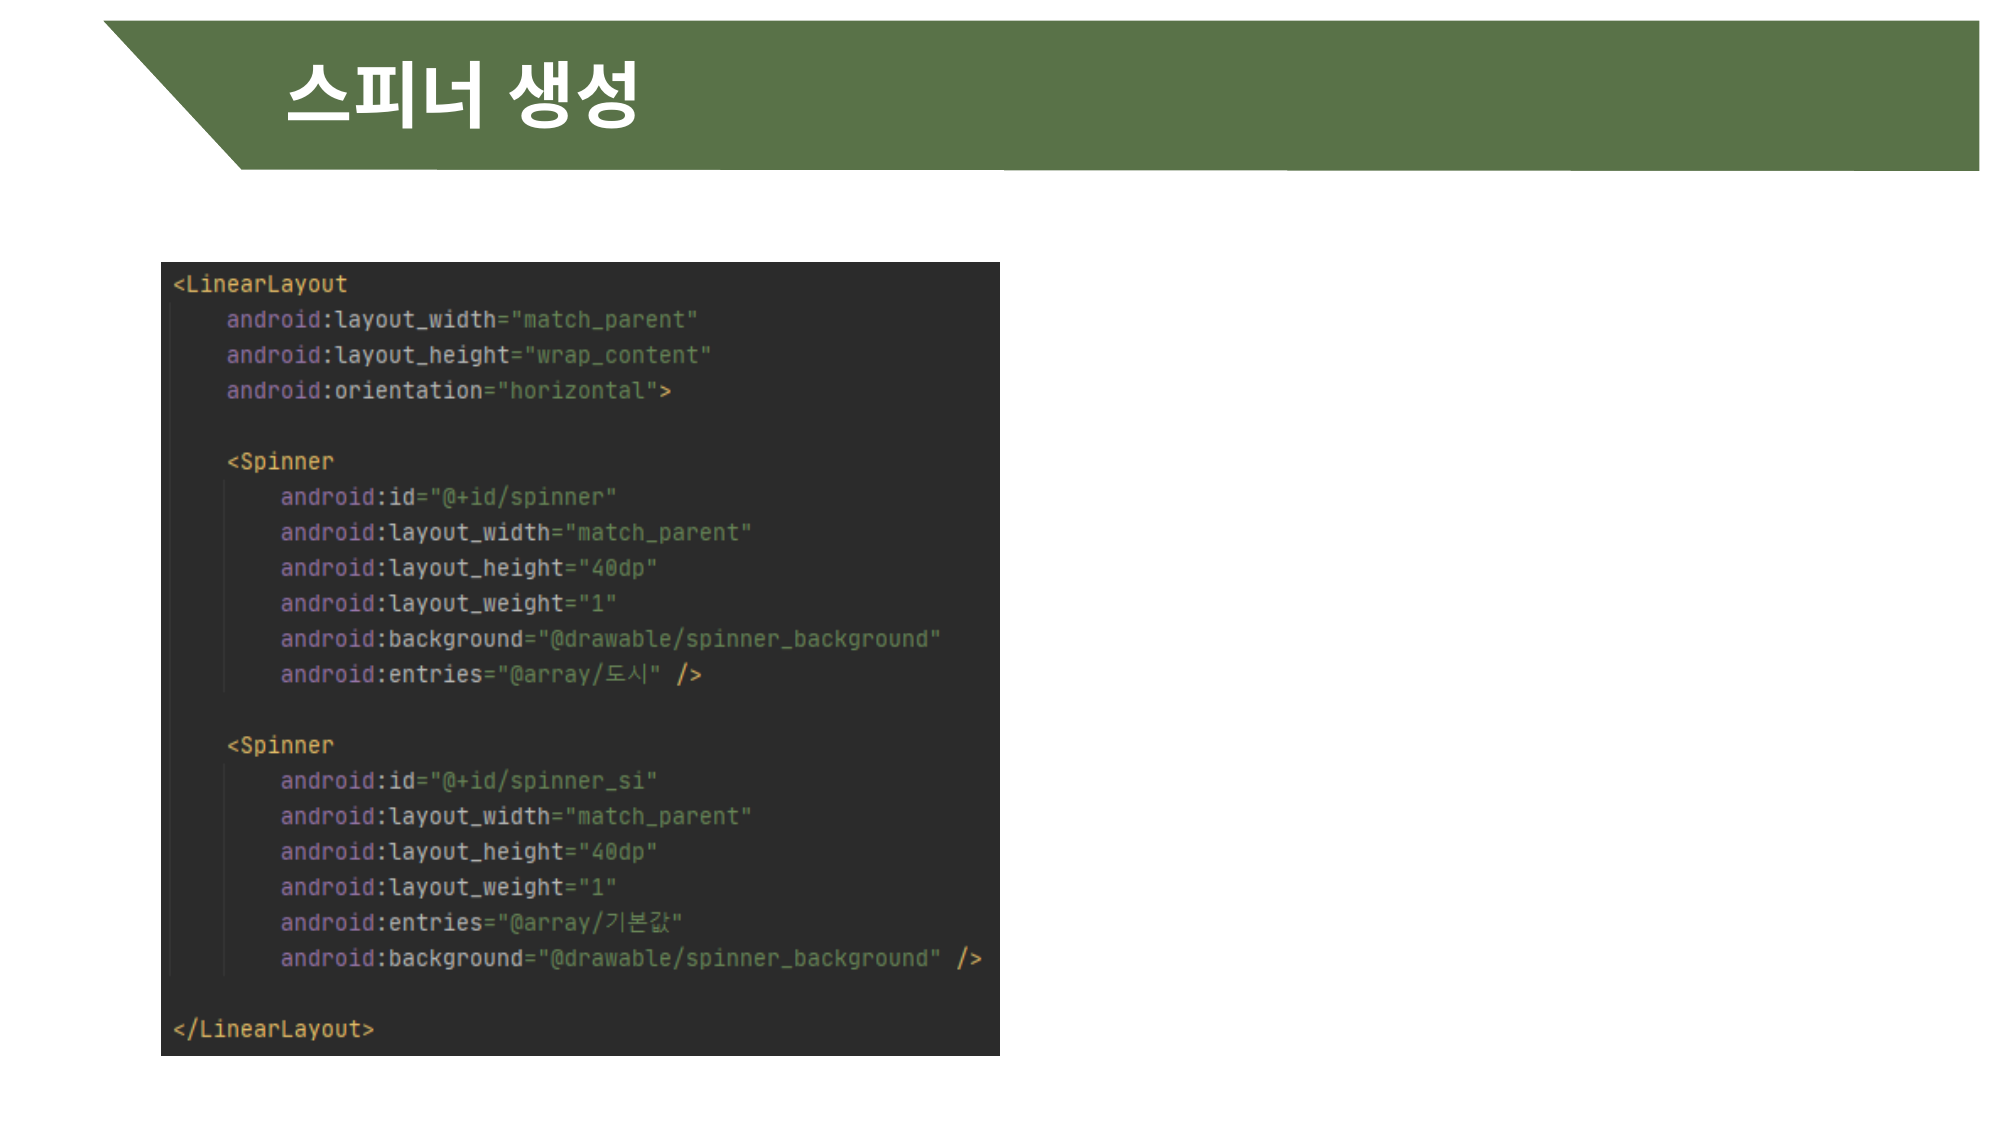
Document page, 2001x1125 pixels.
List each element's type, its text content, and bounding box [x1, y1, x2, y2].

picture [160, 261, 1001, 1057]
text_box 스피너 생성 [271, 42, 658, 145]
